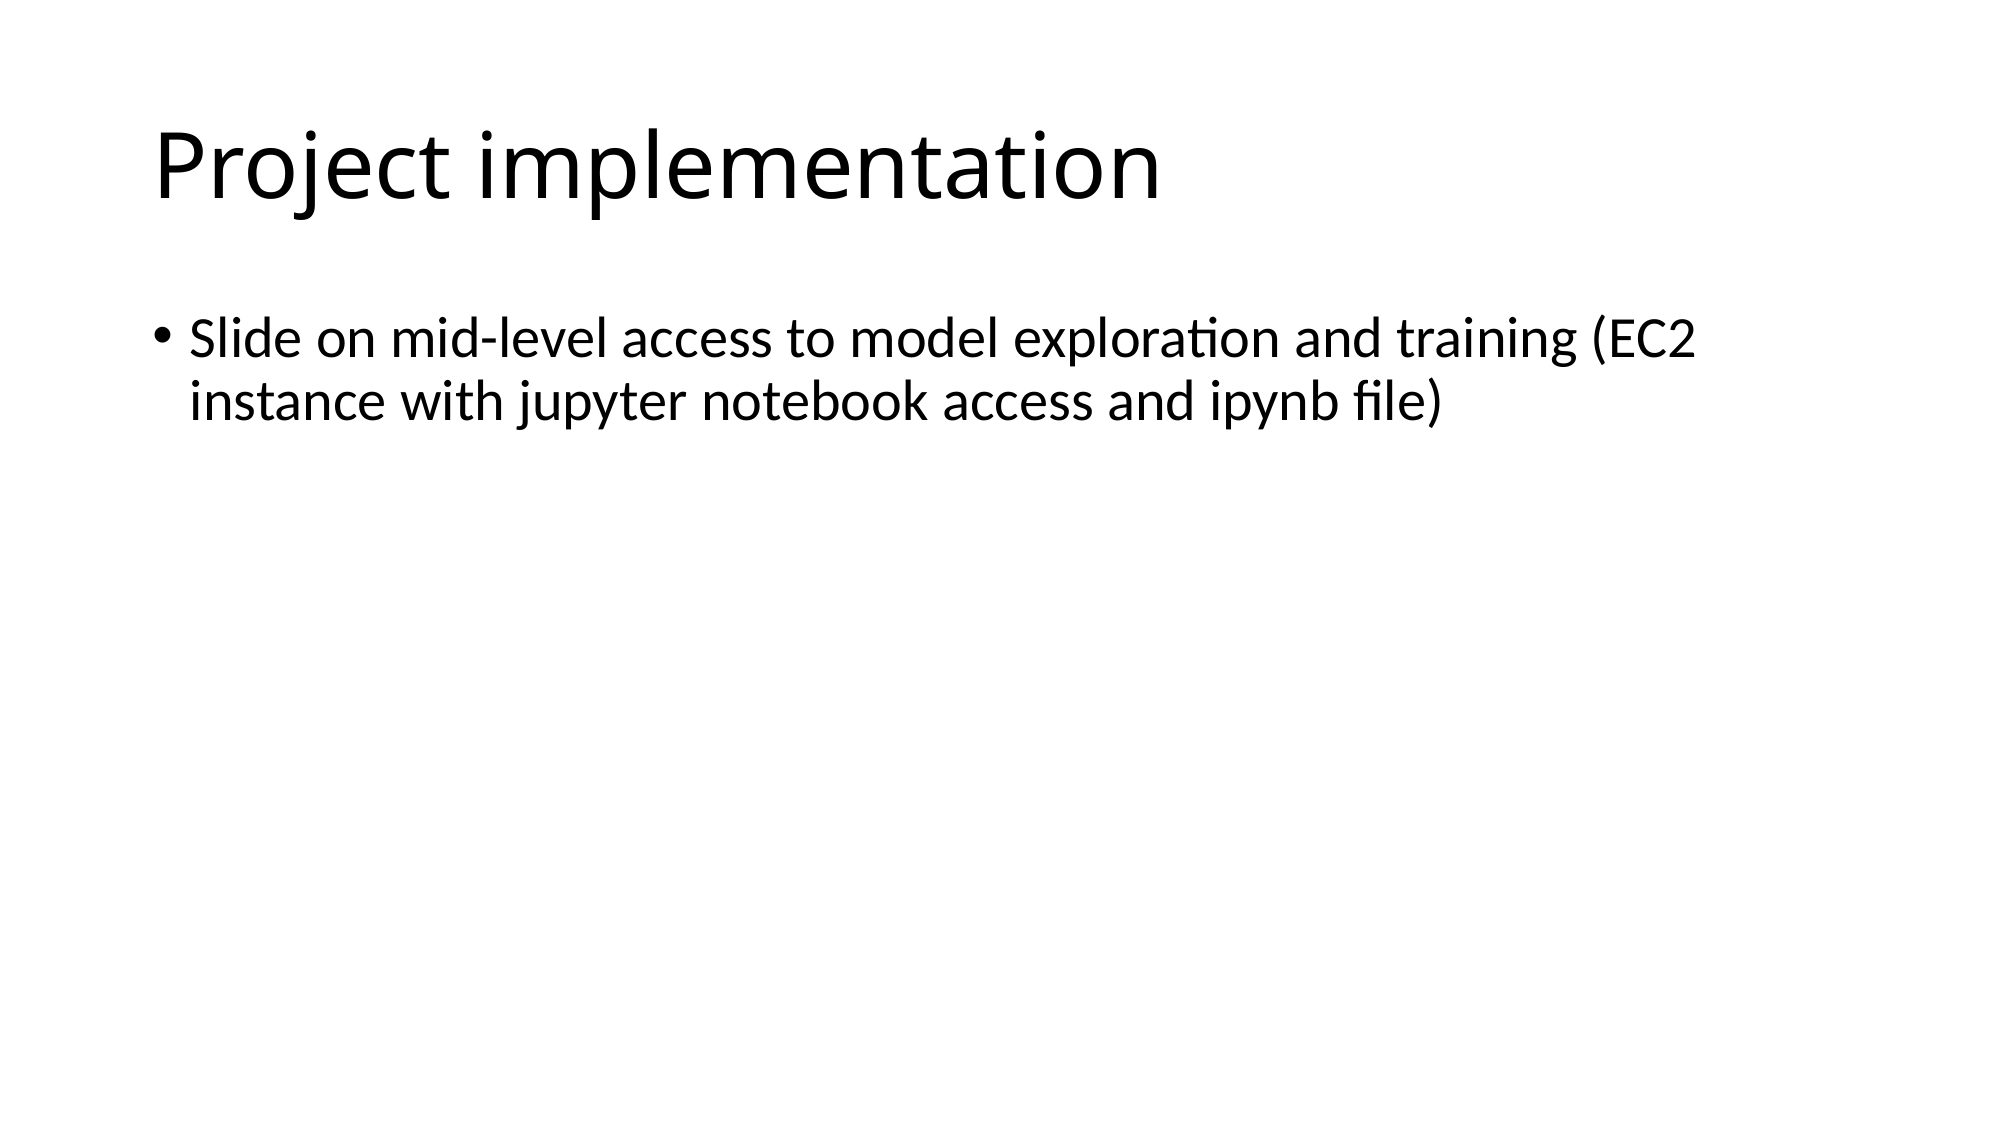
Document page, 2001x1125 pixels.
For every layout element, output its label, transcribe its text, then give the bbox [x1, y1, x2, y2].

title Project implementation [137, 59, 1863, 278]
list Slide on mid-level access to model exploration and training (EC2 instance with jupyter notebook access and ipynb file) [137, 299, 1863, 1014]
